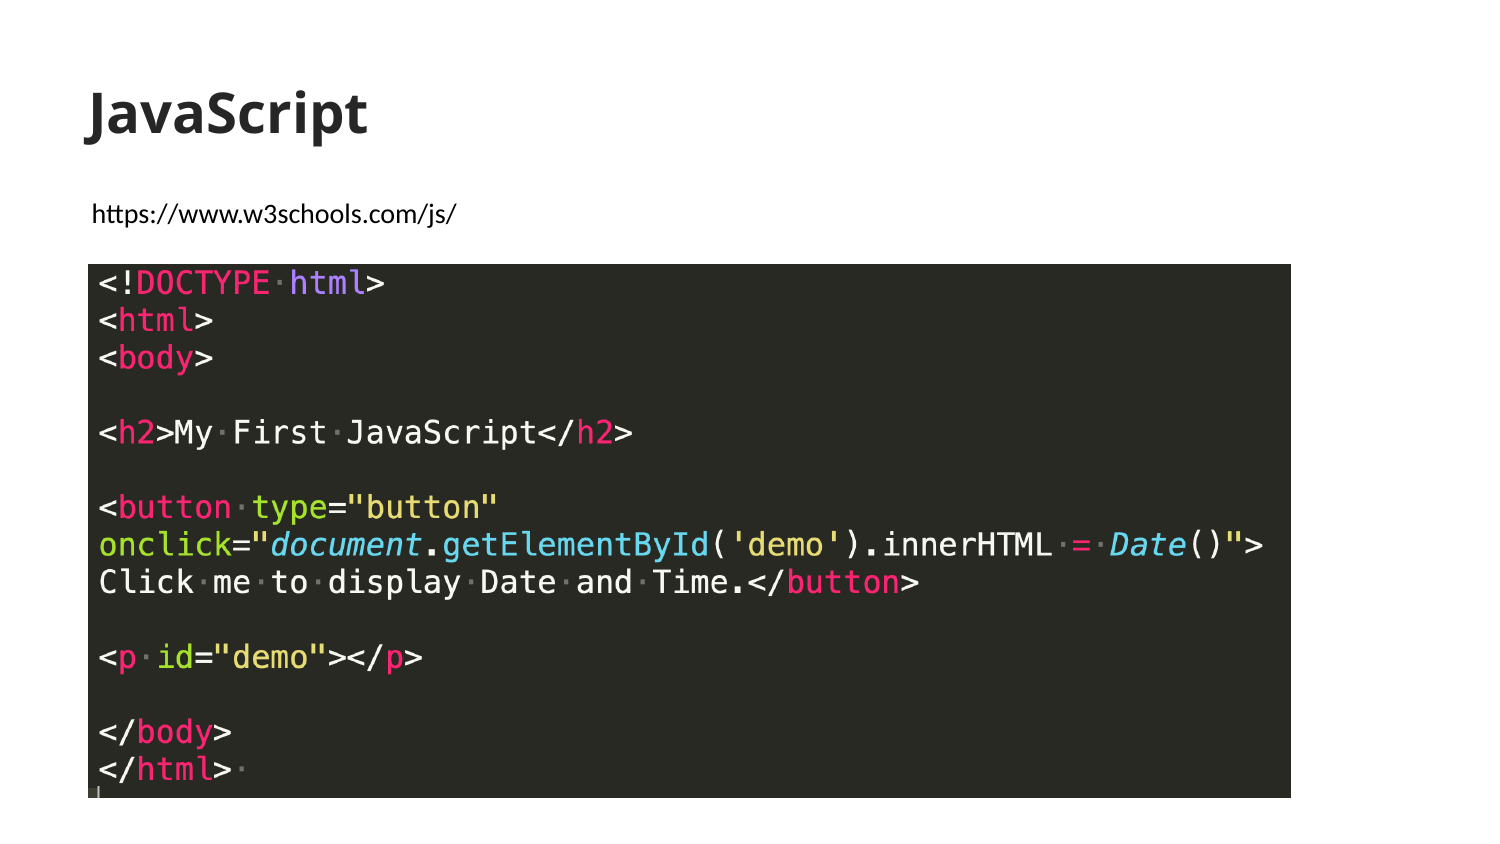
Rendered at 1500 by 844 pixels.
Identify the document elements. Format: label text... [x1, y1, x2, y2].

picture [88, 264, 1291, 798]
text_box JavaScript [73, 69, 838, 153]
text_box https://www.w3schools.com/js/ [76, 187, 472, 237]
